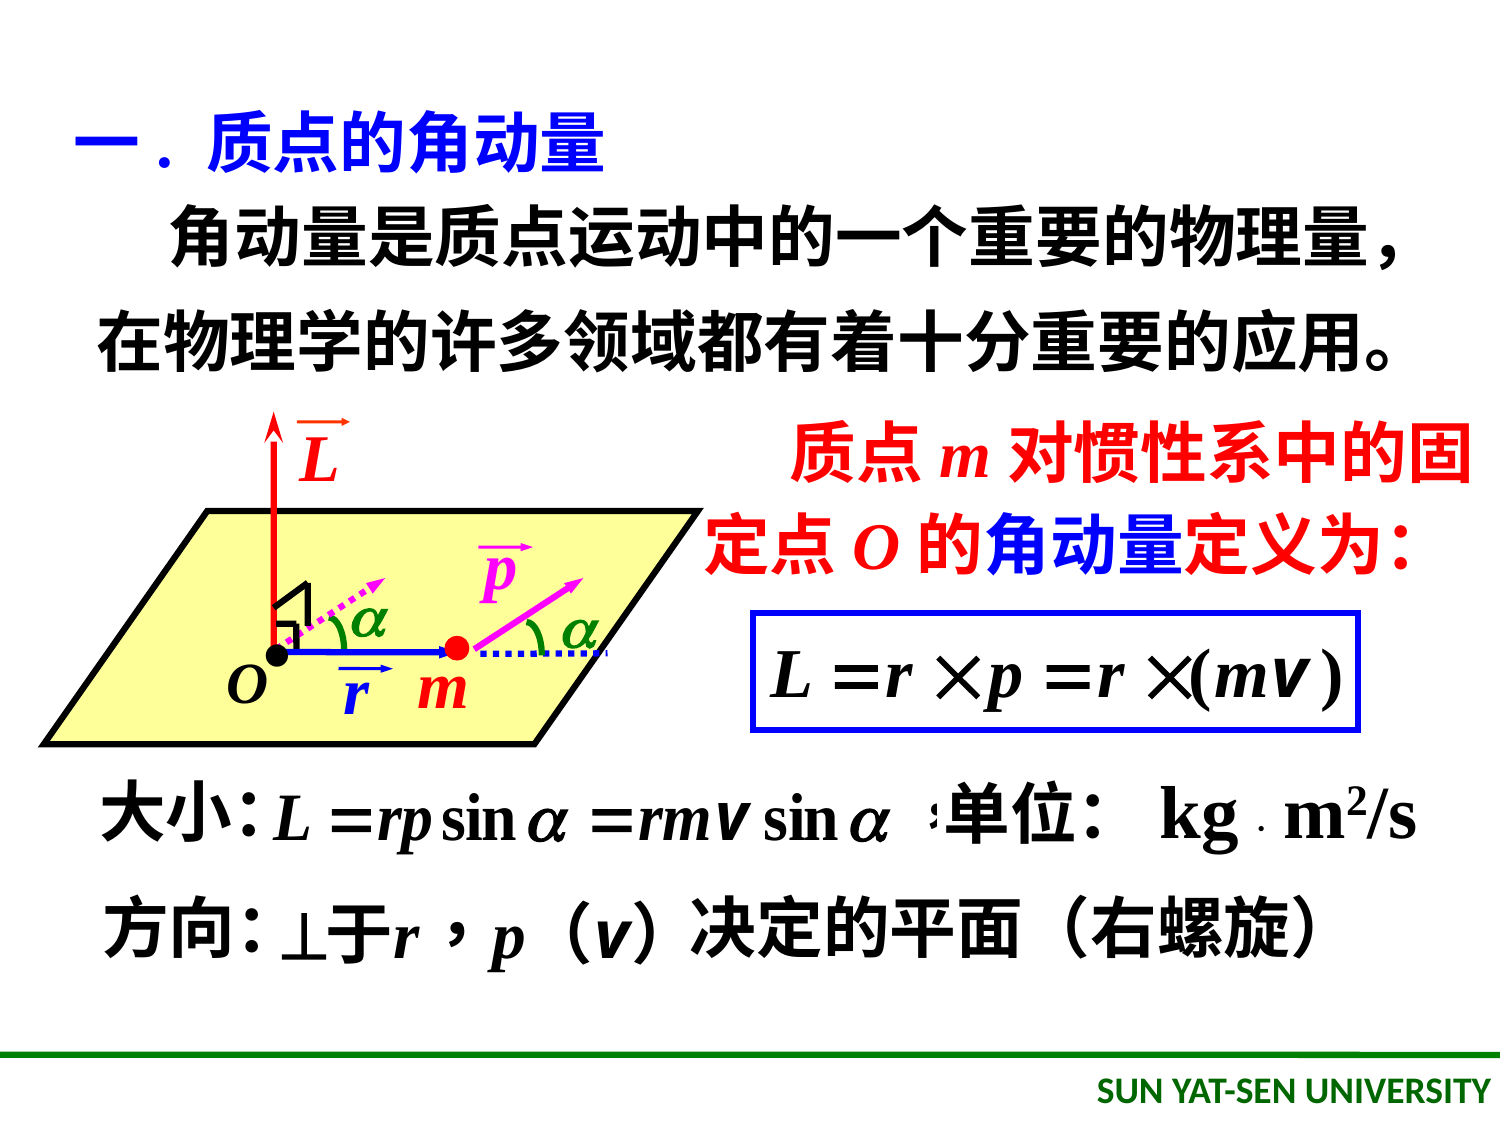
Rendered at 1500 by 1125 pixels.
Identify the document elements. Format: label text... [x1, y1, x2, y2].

text_box 定点O的角动量定义为： [703, 495, 1497, 591]
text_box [269, 877, 1425, 987]
text_box 质点m对惯性系中的固 [743, 387, 1500, 499]
text_box 单位：kg ● m2/s [928, 755, 1500, 861]
text_box 大小： [84, 762, 425, 858]
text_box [260, 778, 937, 869]
text_box 角动量是质点运动中的一个重要的物理量， [153, 187, 1500, 283]
text_box 在物理学的许多领域都有着十分重要的应用。 [81, 292, 1500, 388]
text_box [43, 411, 699, 745]
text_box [223, 520, 584, 756]
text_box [755, 615, 1356, 728]
text_box 一. 质点的角动量 [59, 93, 857, 189]
text_box 方向： [87, 878, 266, 973]
